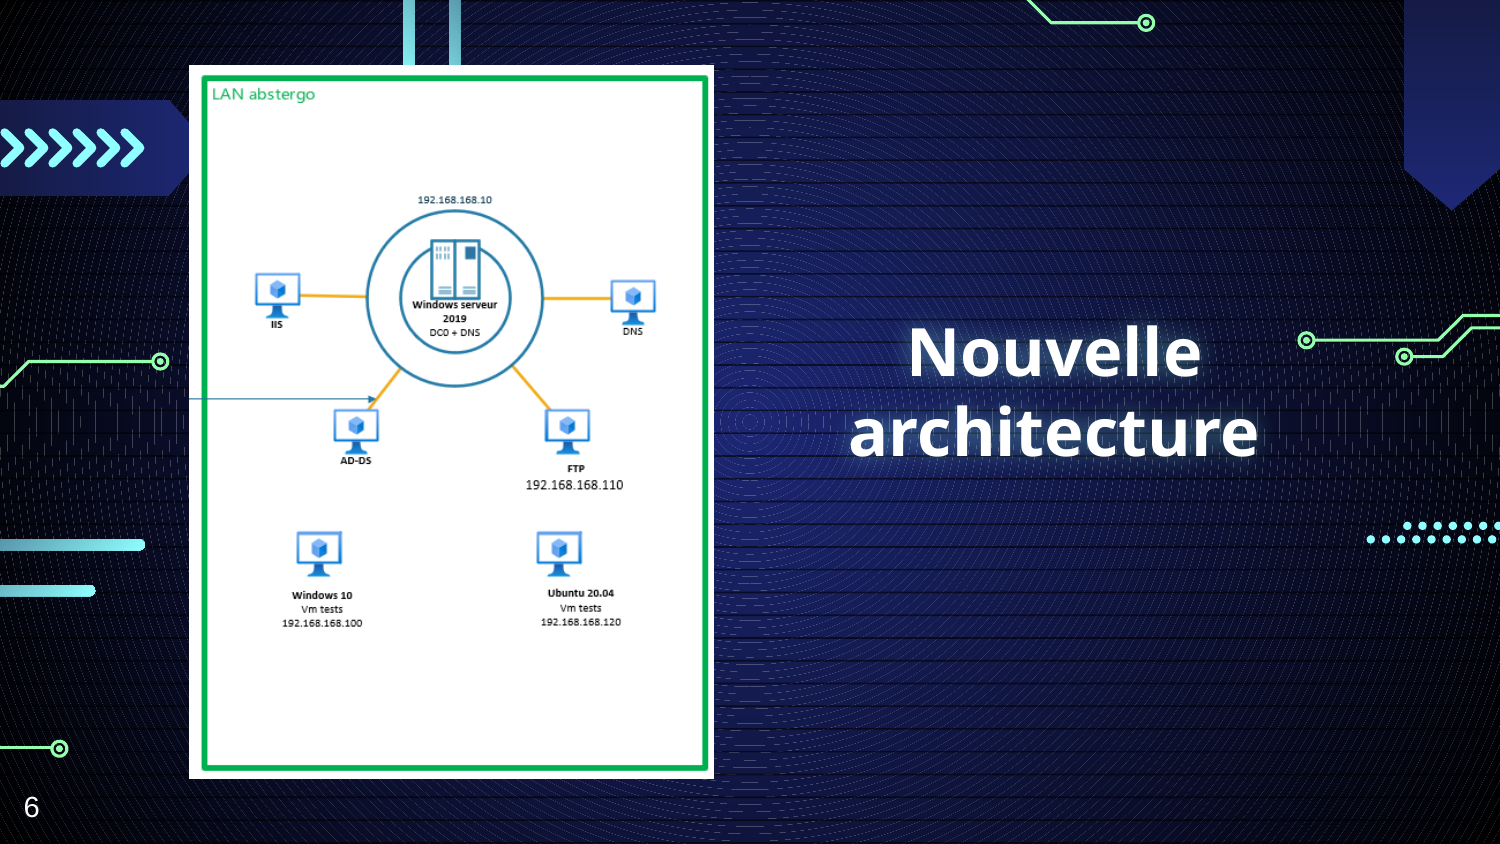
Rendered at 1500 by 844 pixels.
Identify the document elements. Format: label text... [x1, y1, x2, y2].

text_box 6 [8, 780, 62, 831]
picture [189, 65, 714, 779]
title Nouvelle architecture [750, 79, 1359, 702]
